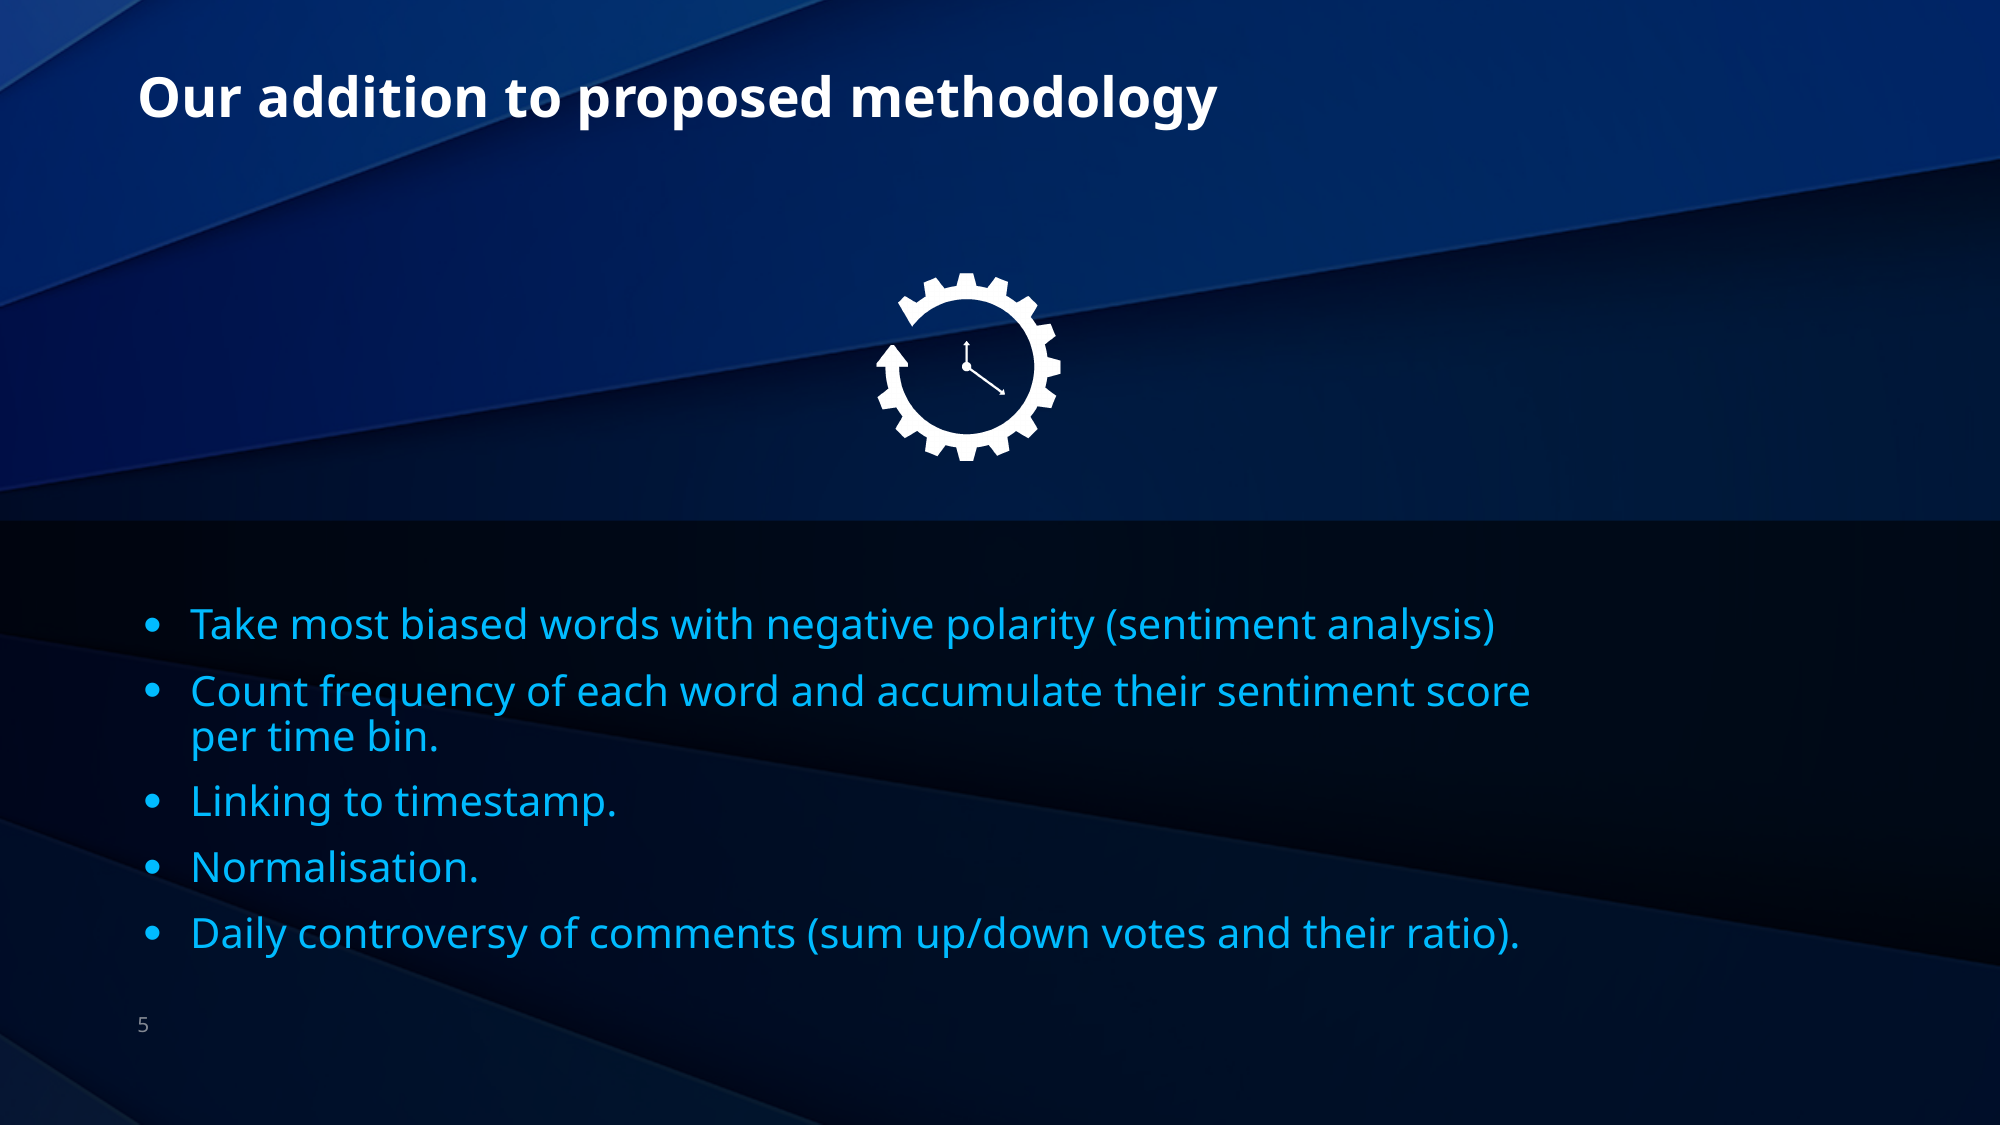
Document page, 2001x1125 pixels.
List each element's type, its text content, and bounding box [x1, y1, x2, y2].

picture [0, 521, 2000, 1125]
title Our addition to proposed methodology [137, 39, 1385, 130]
picture [0, 0, 2000, 520]
list Take most biased words with negative polarity (sentiment analysis) Count frequency of each word and accumulate their sentiment score per time bin. Linking to timestamp. Normalisation. Daily controversy of comments (sum up/down votes and their ratio). [137, 604, 1573, 978]
slide_number 5 [137, 1009, 213, 1041]
